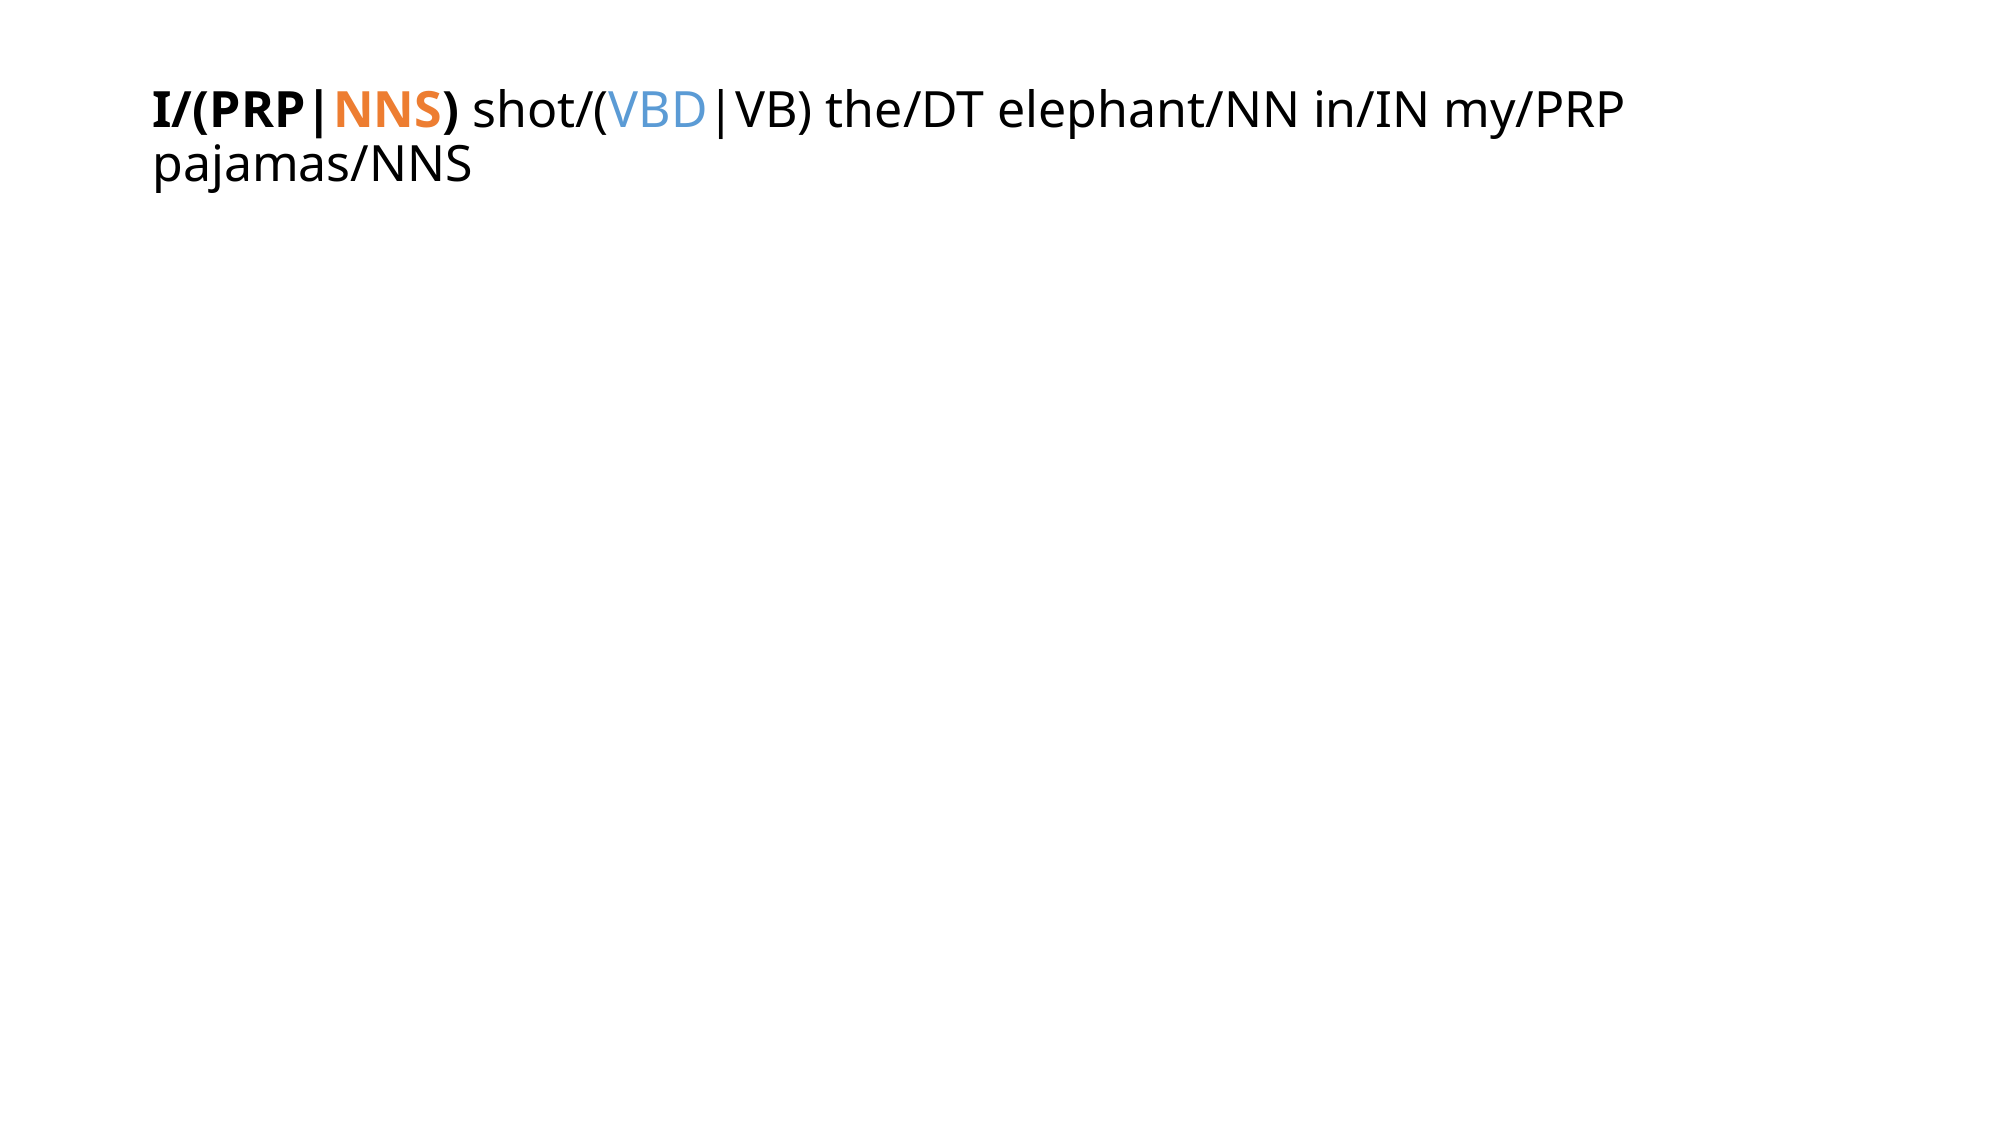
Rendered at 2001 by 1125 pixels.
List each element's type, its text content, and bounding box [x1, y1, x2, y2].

title I/(PRP|NNS) shot/(VBD|VB) the/DT elephant/NN in/IN my/PRP pajamas/NNS [137, 59, 1863, 278]
